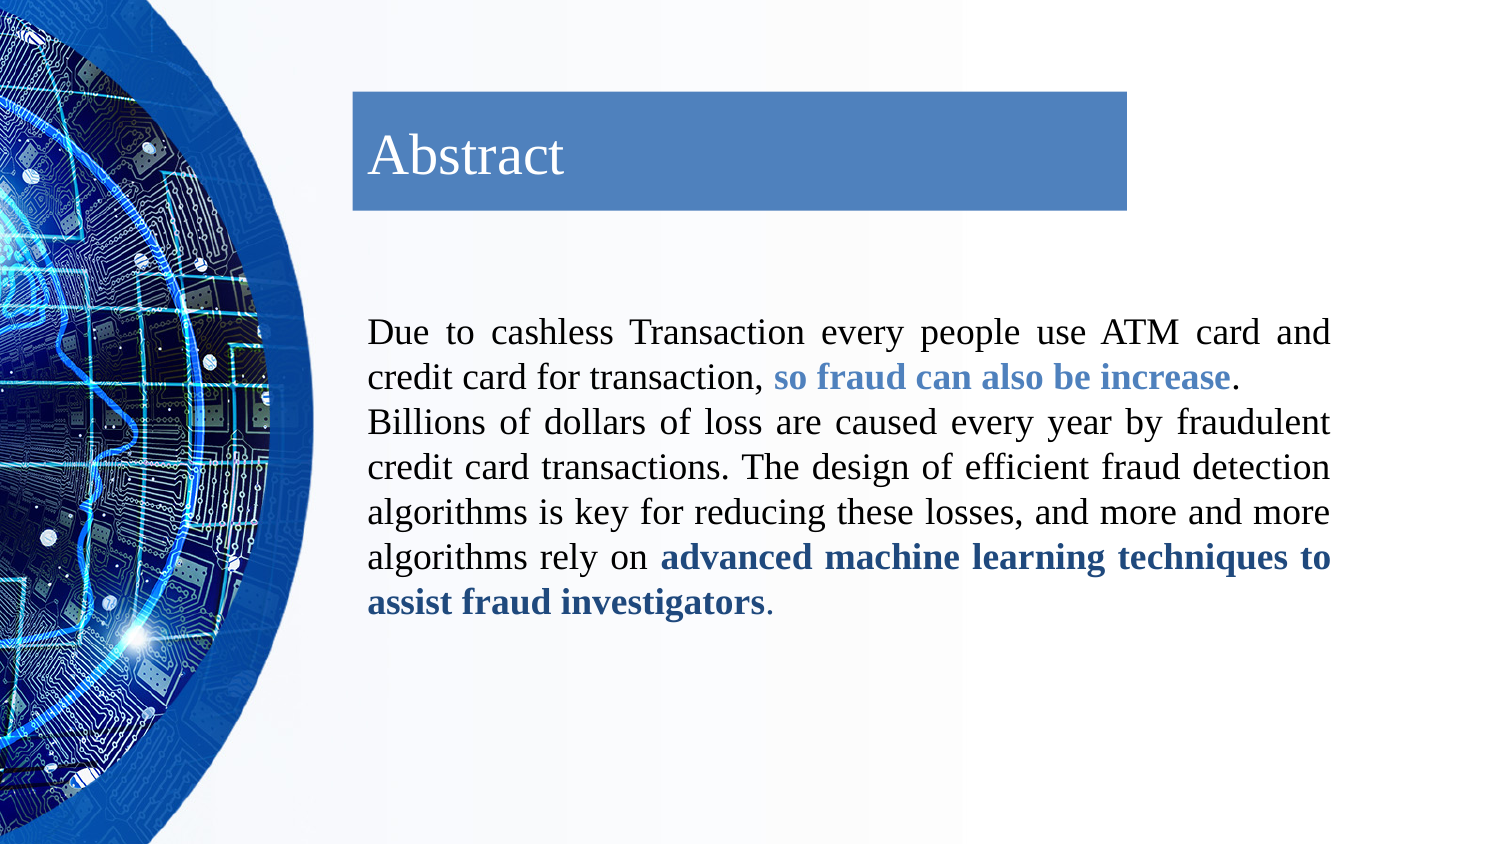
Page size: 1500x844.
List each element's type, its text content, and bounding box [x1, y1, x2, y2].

picture [0, 0, 1500, 844]
text_box Abstract [352, 91, 1127, 211]
text_box Due to cashless Transaction every people use ATM card and credit card for transaction, so fraud can also be increase. Billions of dollars of loss are caused every year by fraudulent credit card transactions. The design of efficient fraud detection algorithms is key for reducing these losses, and more and more algorithms rely on advanced machine learning techniques to assist fraud investigators. [352, 254, 1347, 630]
